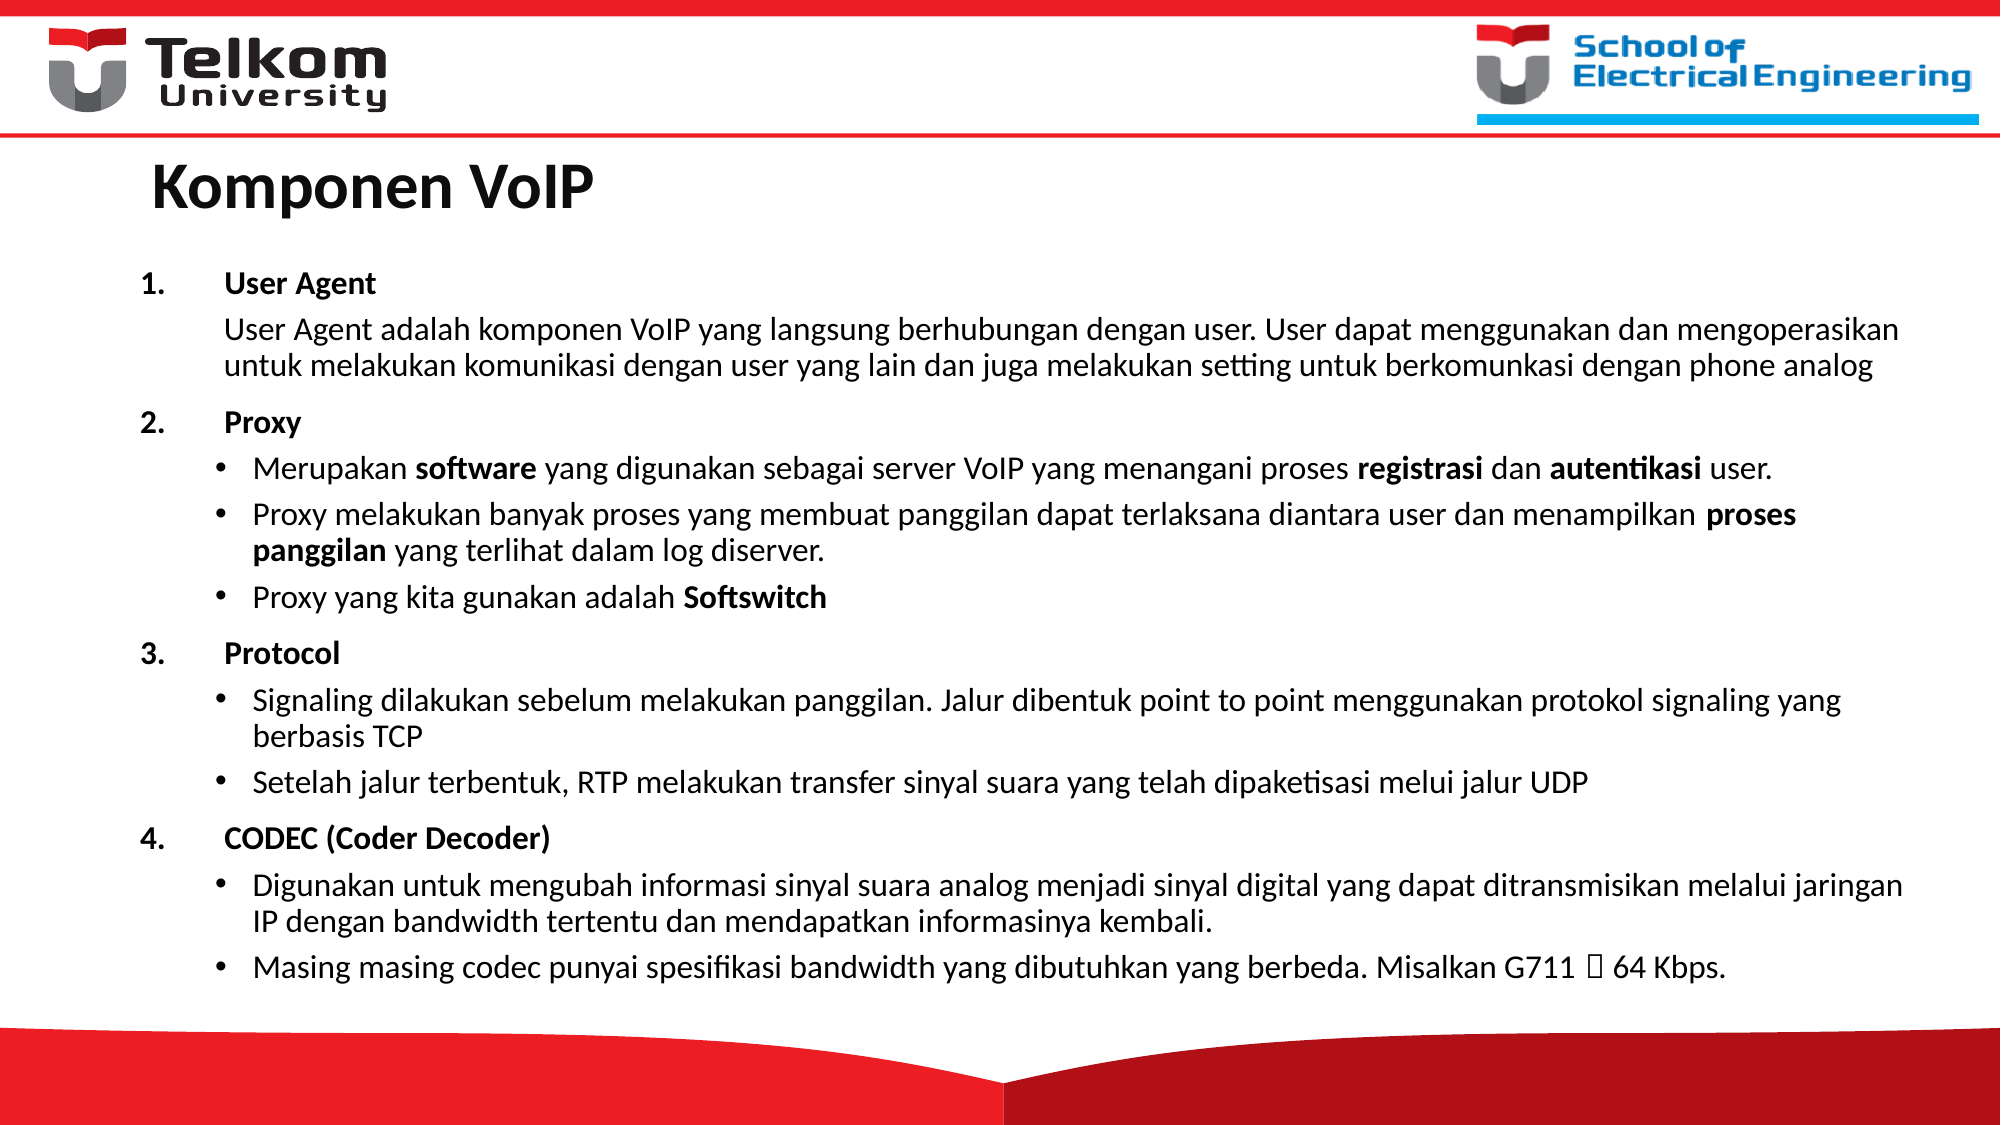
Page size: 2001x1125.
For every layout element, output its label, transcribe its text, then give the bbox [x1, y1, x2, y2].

picture [1466, 24, 1979, 125]
list User Agent User Agent adalah komponen VoIP yang langsung berhubungan dengan user. User dapat menggunakan dan mengoperasikan untuk melakukan komunikasi dengan user yang lain dan juga melakukan setting untuk berkomunkasi dengan phone analog Proxy Merupakan software yang digunakan sebagai server VoIP yang menangani proses registrasi dan autentikasi user. Proxy melakukan banyak proses yang membuat panggilan dapat terlaksana diantara user dan menampilkan proses panggilan yang terlihat dalam log diserver. Proxy yang kita gunakan adalah Softswitch Protocol Signaling dilakukan sebelum melakukan panggilan. Jalur dibentuk point to point menggunakan protokol signaling yang berbasis TCP Setelah jalur terbentuk, RTP melakukan transfer sinyal suara yang telah dipaketisasi melui jalur UDP CODEC (Coder Decoder) Digunakan untuk mengubah informasi sinyal suara analog menjadi sinyal digital yang dapat ditransmisikan melalui jaringan IP dengan bandwidth tertentu dan mendapatkan informasinya kembali. Masing masing codec punyai spesifikasi bandwidth yang dibutuhkan yang berbeda. Misalkan G711  64 Kbps. [124, 257, 1938, 1023]
title Komponen VoIP [137, 148, 1863, 225]
